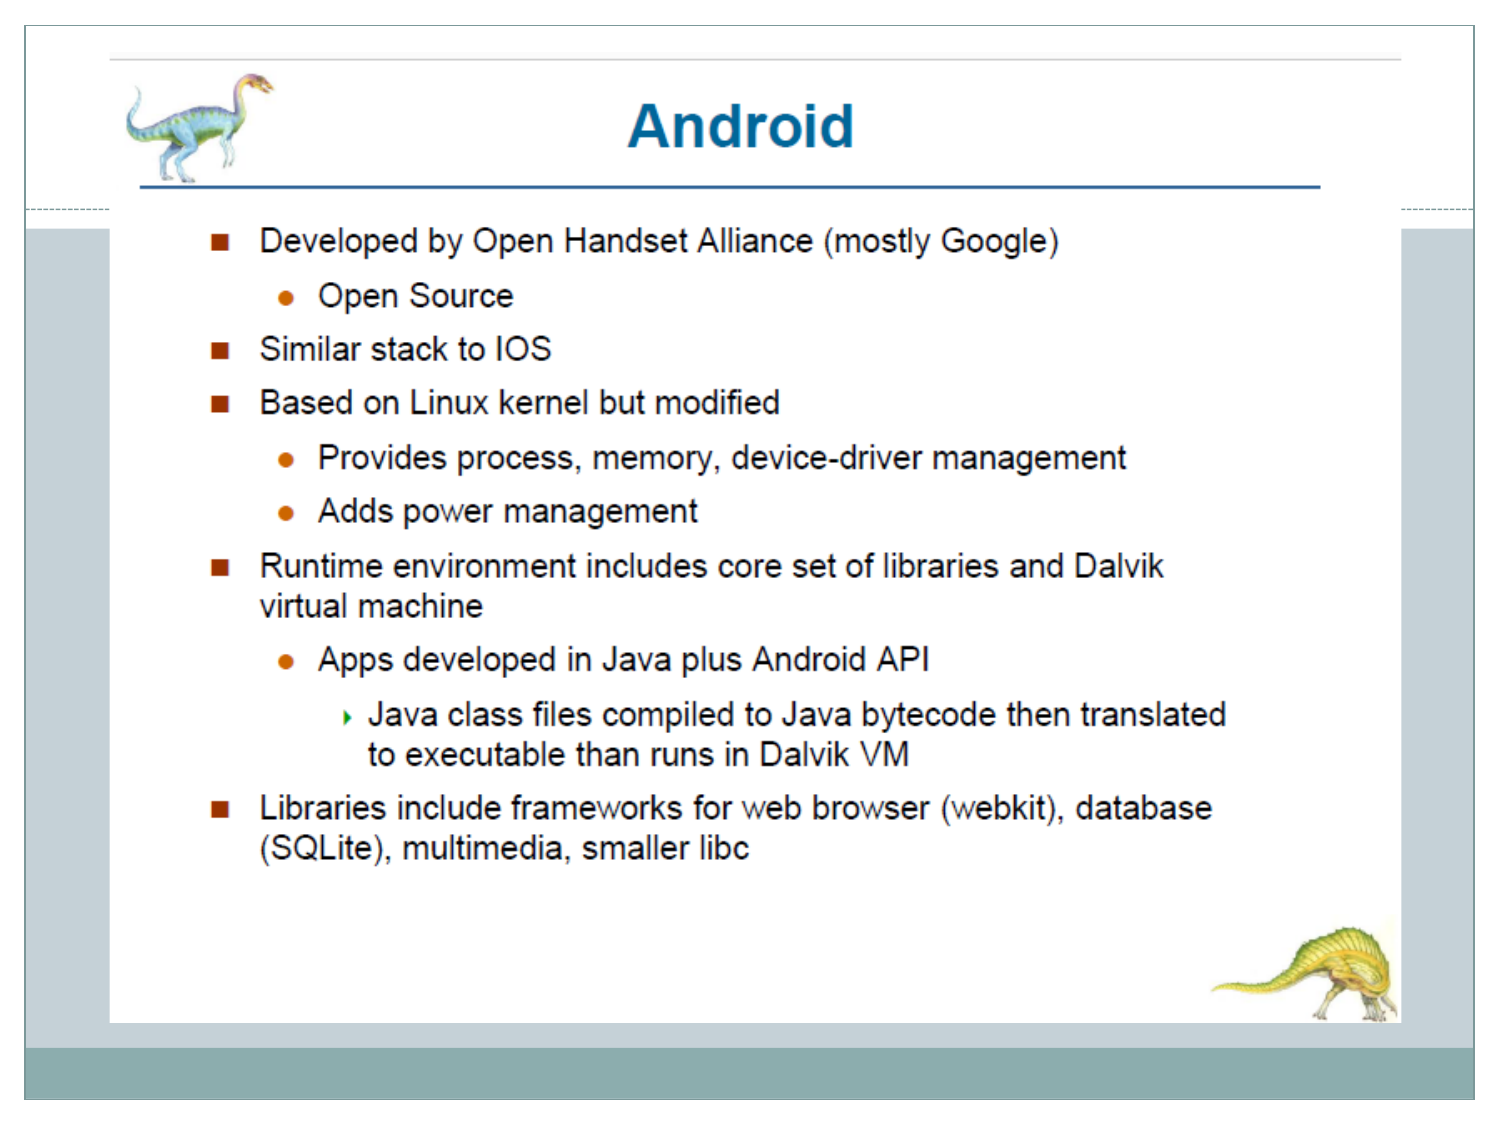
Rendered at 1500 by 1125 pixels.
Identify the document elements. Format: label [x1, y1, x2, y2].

list [109, 51, 1402, 1023]
